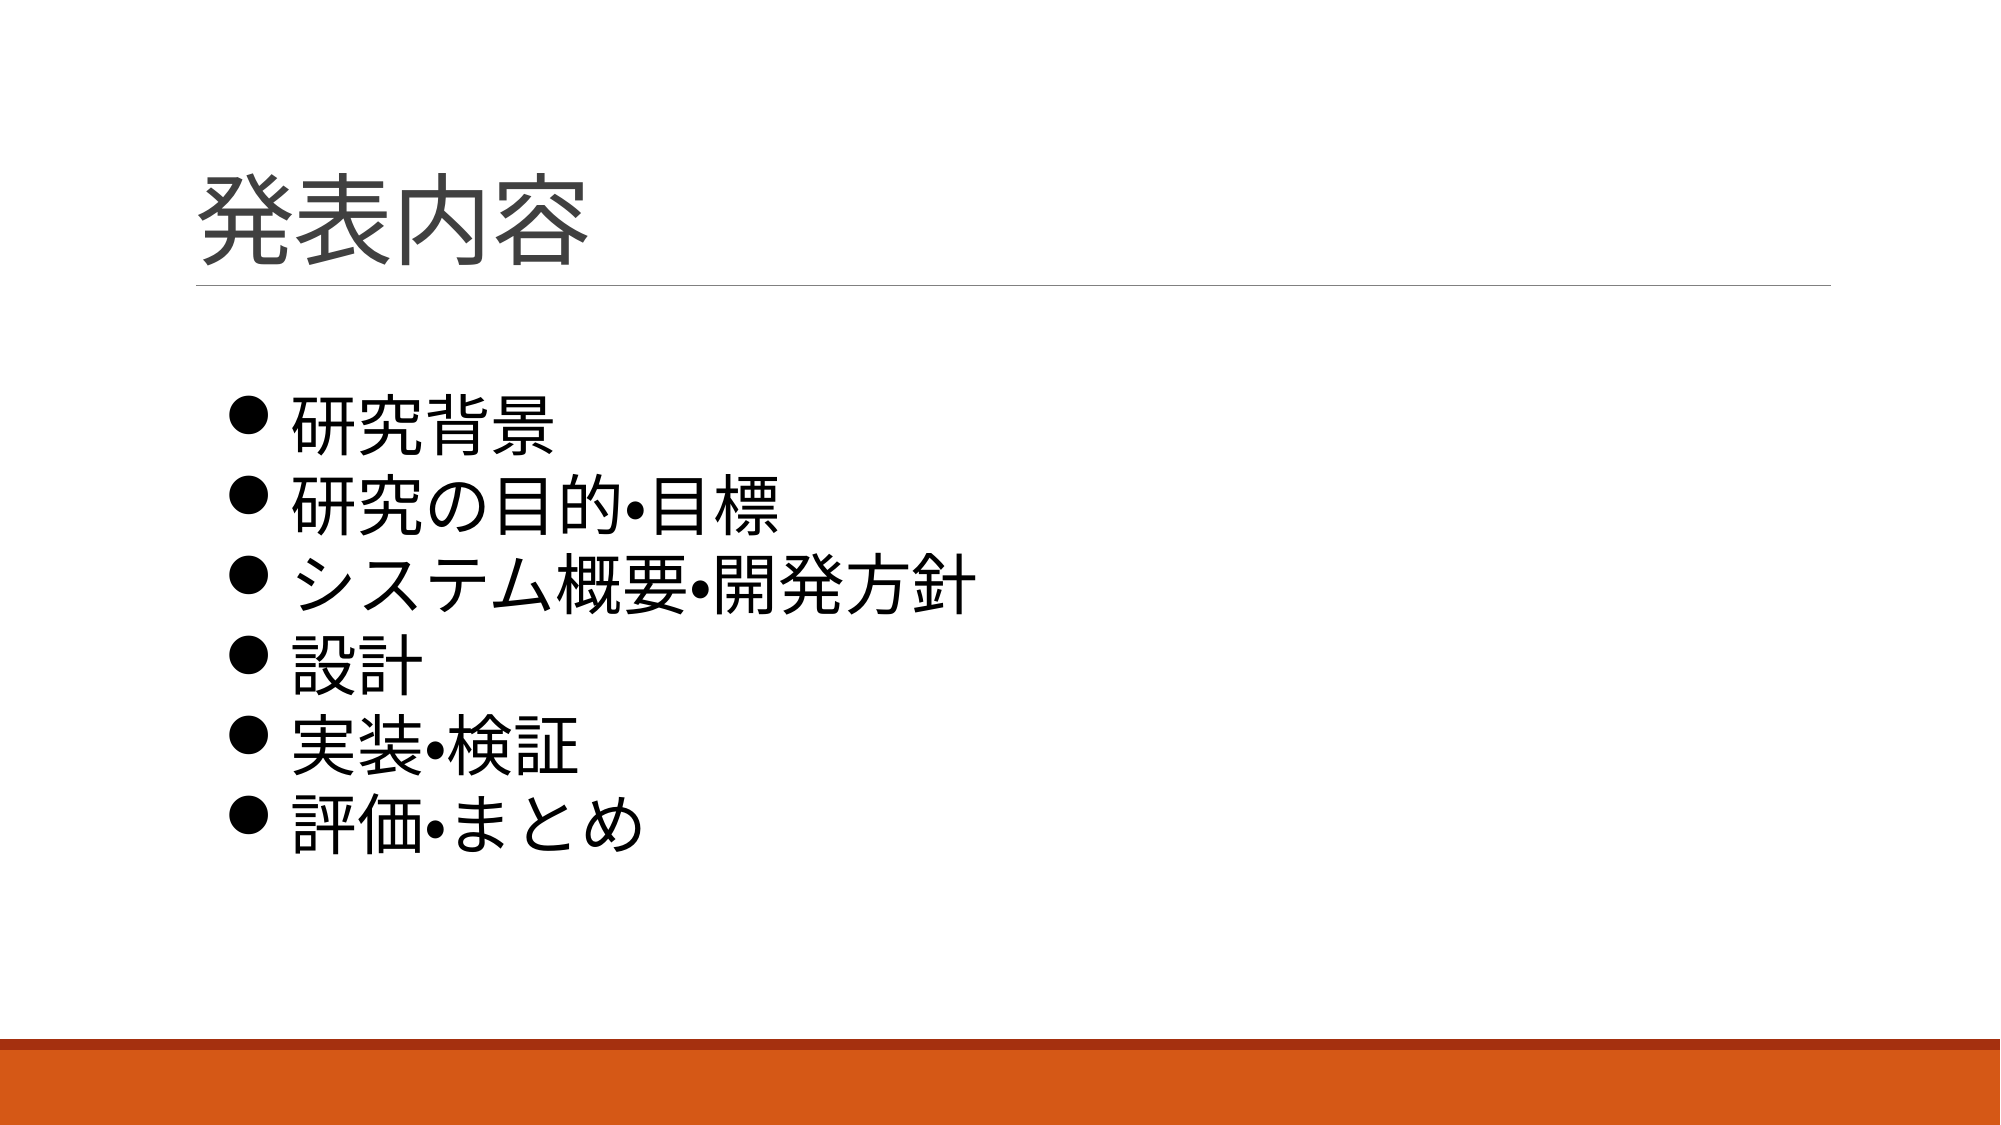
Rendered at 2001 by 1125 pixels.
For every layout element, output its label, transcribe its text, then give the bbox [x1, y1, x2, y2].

text_box 研究背景 研究の目的・目標 システム概要・開発方針 設計 実装・検証 評価・まとめ [209, 376, 994, 961]
title 発表内容 [180, 47, 1830, 285]
